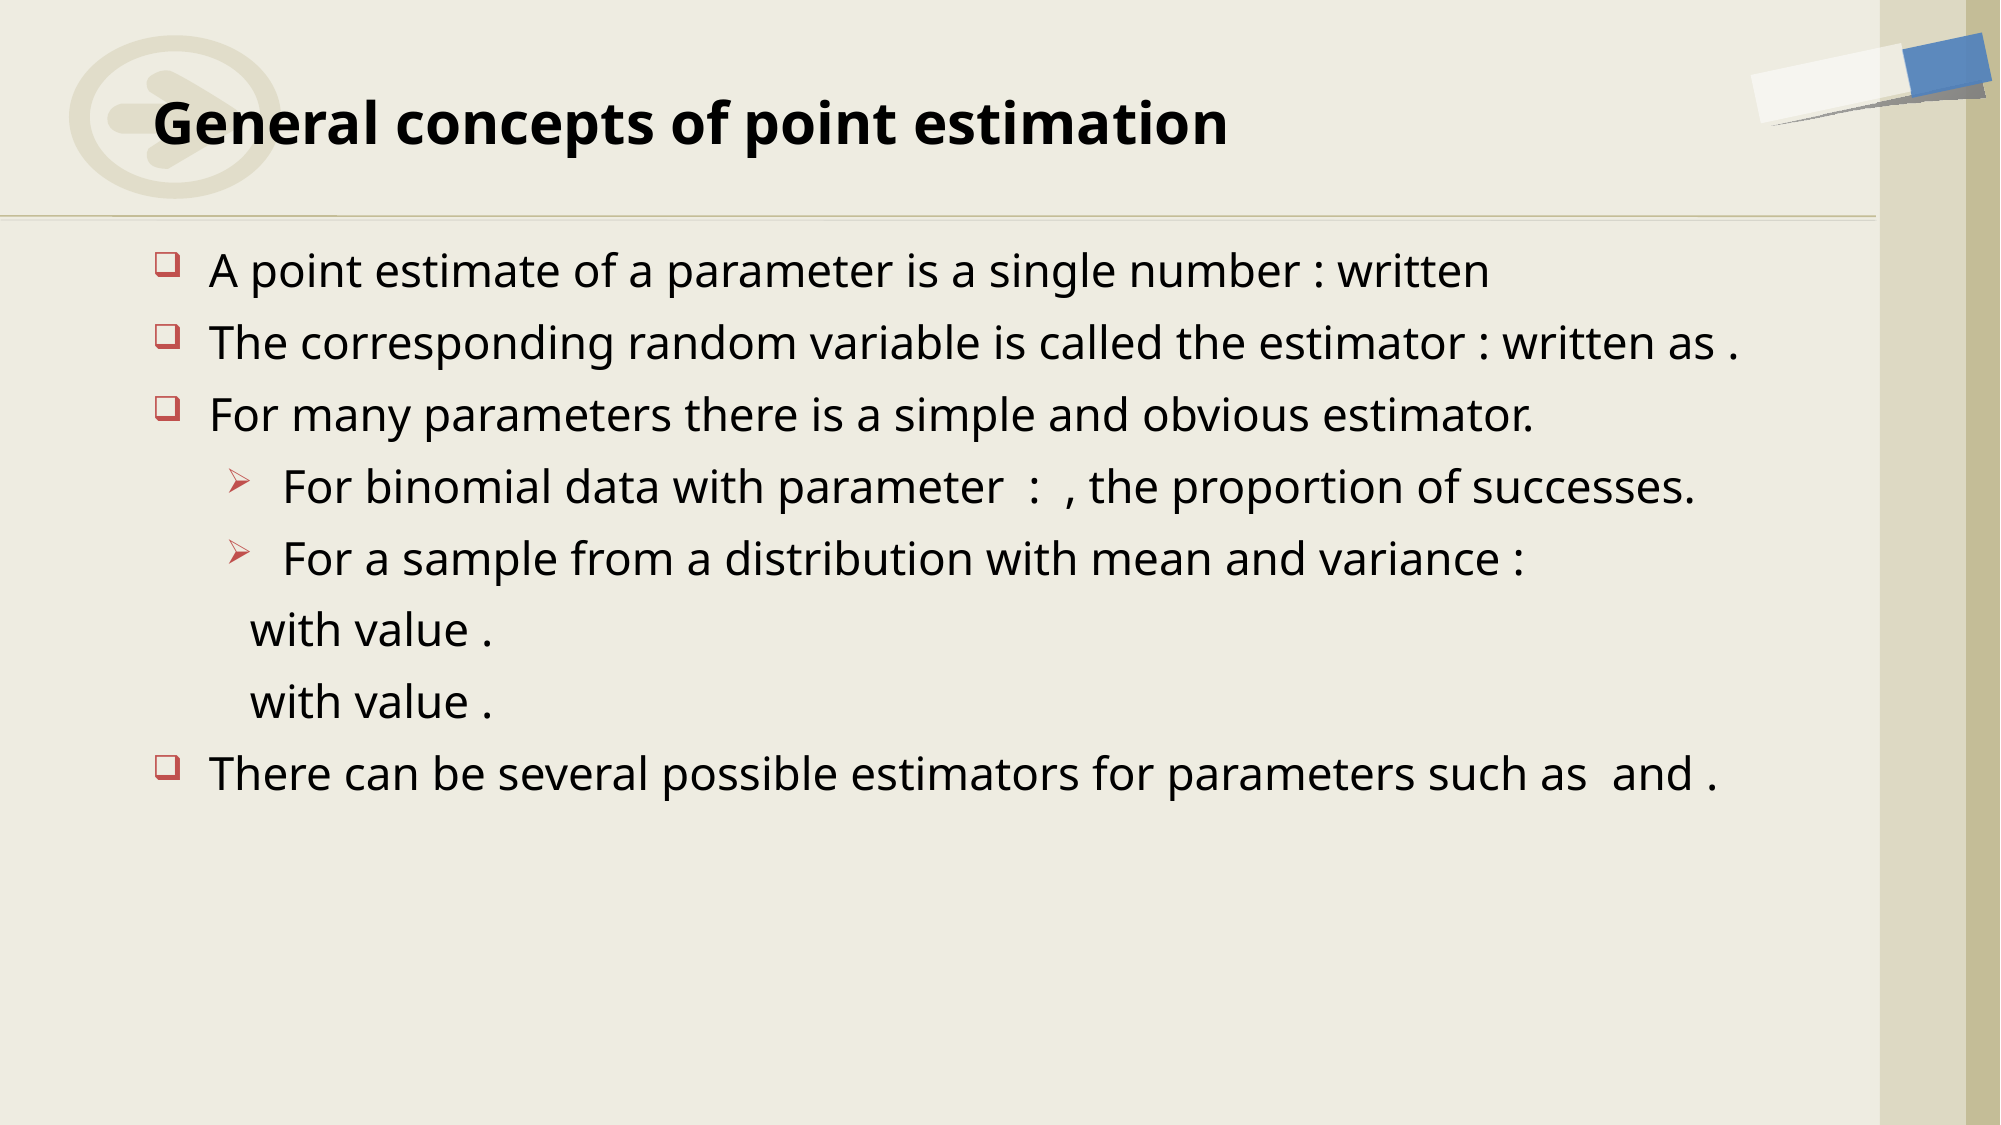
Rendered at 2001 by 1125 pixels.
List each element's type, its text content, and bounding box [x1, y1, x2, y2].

title General concepts of point estimation [137, 59, 1863, 184]
